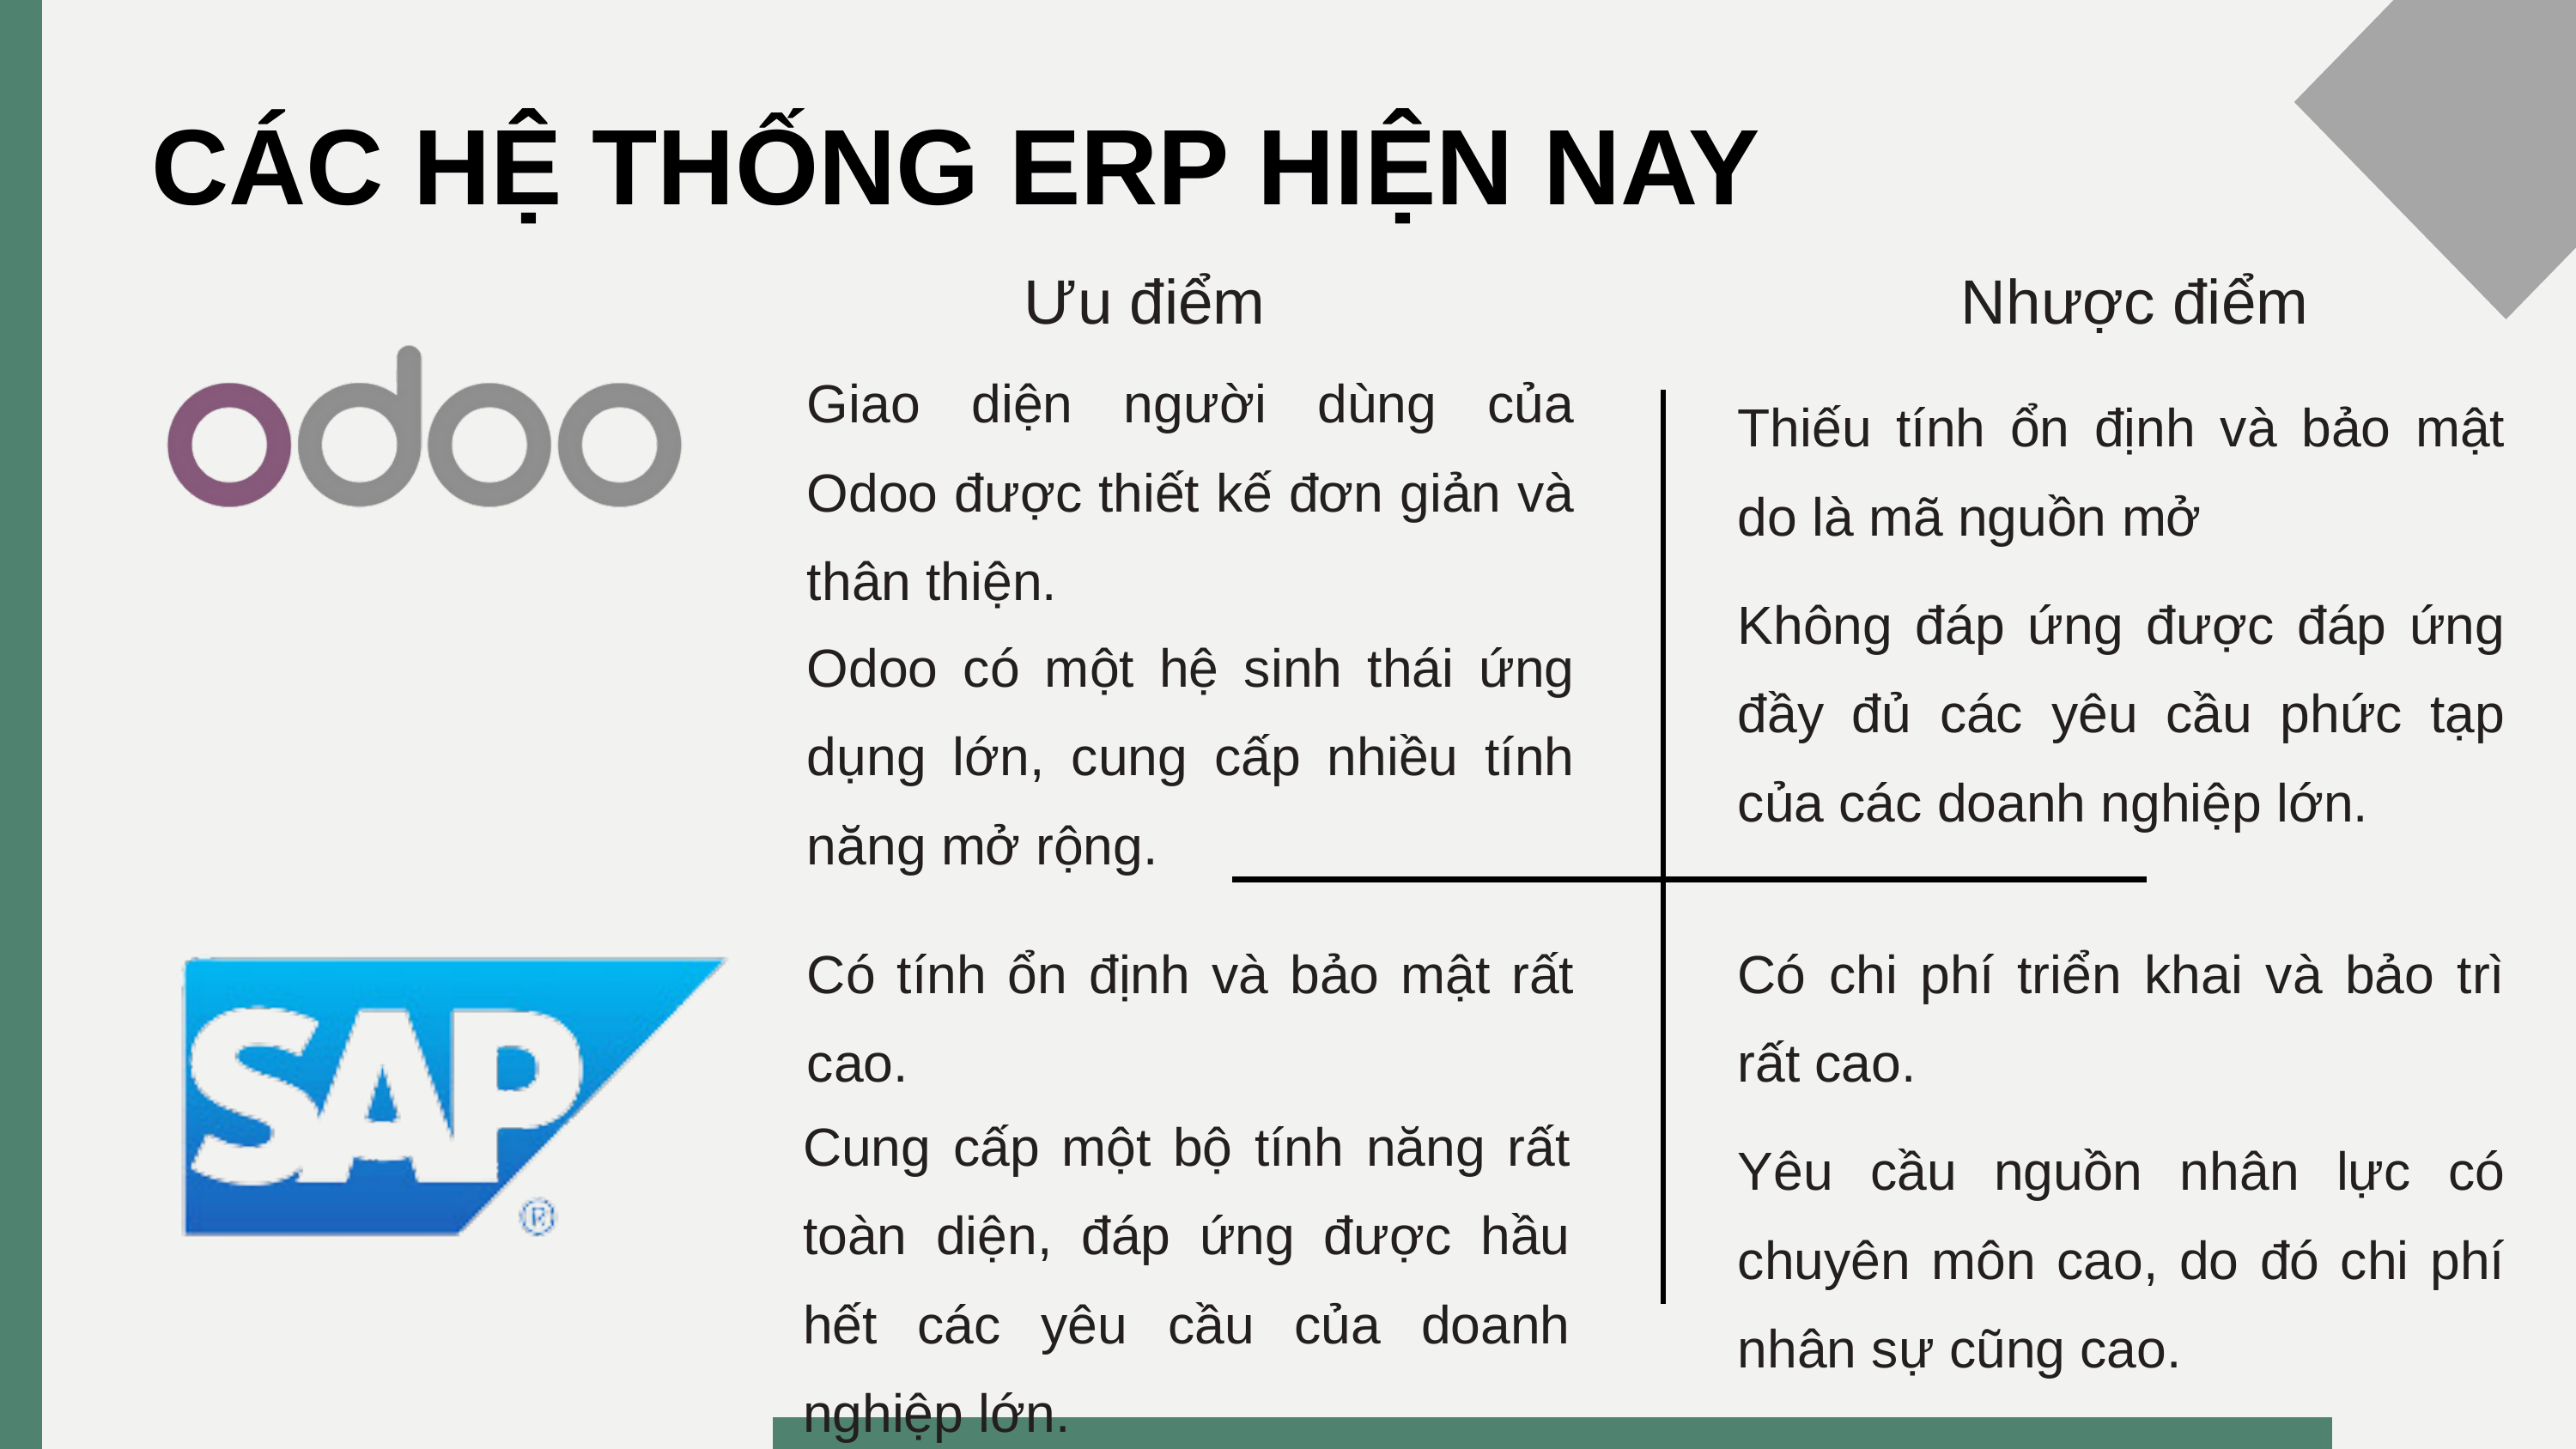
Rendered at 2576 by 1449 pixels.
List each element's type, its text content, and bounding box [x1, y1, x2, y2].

text_box Giao diện người dùng của Odoo được thiết kế đơn giản và thân thiện. [807, 344, 1576, 609]
text_box Có tính ổn định và bảo mật rất cao. [807, 915, 1576, 1093]
text_box Yêu cầu nguồn nhân lực có chuyên môn cao, do đó chi phí nhân sự cũng cao. [1737, 1112, 2506, 1379]
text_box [2293, 0, 2576, 320]
text_box Cung cấp một bộ tính năng rất toàn diện, đáp ứng được hầu hết các yêu cầu của doanh nghiệp lớn. [803, 1088, 1571, 1385]
text_box Odoo có một hệ sinh thái ứng dụng lớn, cung cấp nhiều tính năng mở rộng. [807, 609, 1576, 876]
text_box Ưu điểm [1024, 233, 1312, 336]
text_box CÁC HỆ THỐNG ERP HIỆN NAY [144, 84, 1767, 227]
text_box Không đáp ứng được đáp ứng đầy đủ các yêu cầu phức tạp của các doanh nghiệp lớn. [1737, 566, 2506, 833]
text_box [171, 925, 773, 1271]
text_box Có chi phí triển khai và bảo trì rất cao. [1737, 915, 2506, 1093]
text_box Thiếu tính ổn định và bảo mật do là mã nguồn mở [1737, 368, 2506, 547]
text_box Nhược điểm [1960, 233, 2333, 336]
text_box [772, 1386, 2333, 1449]
text_box [144, 340, 704, 536]
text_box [0, 0, 42, 1449]
